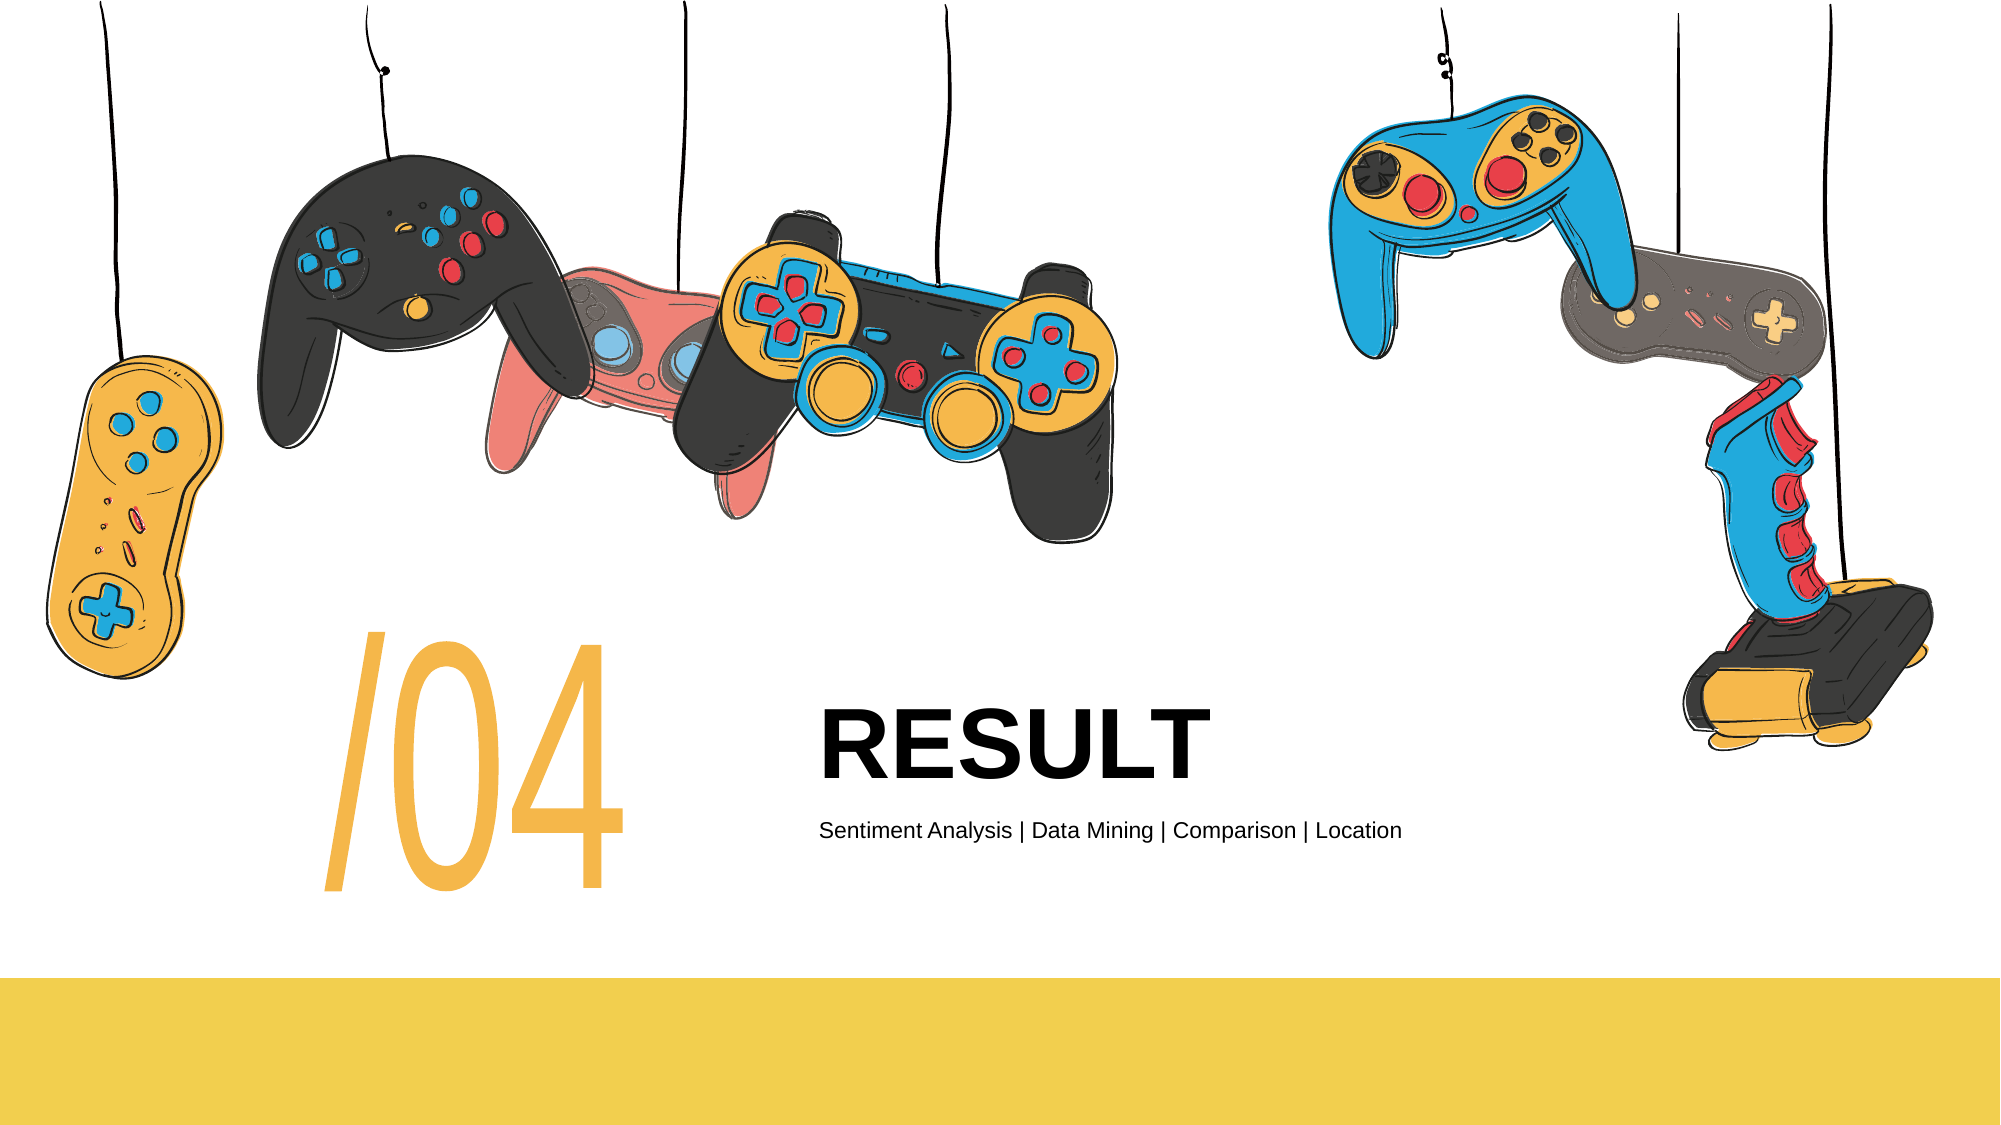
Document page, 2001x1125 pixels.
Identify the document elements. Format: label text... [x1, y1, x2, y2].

title RESULT [803, 661, 1693, 807]
list Sentiment Analysis | Data Mining | Comparison | Location [803, 807, 1693, 975]
